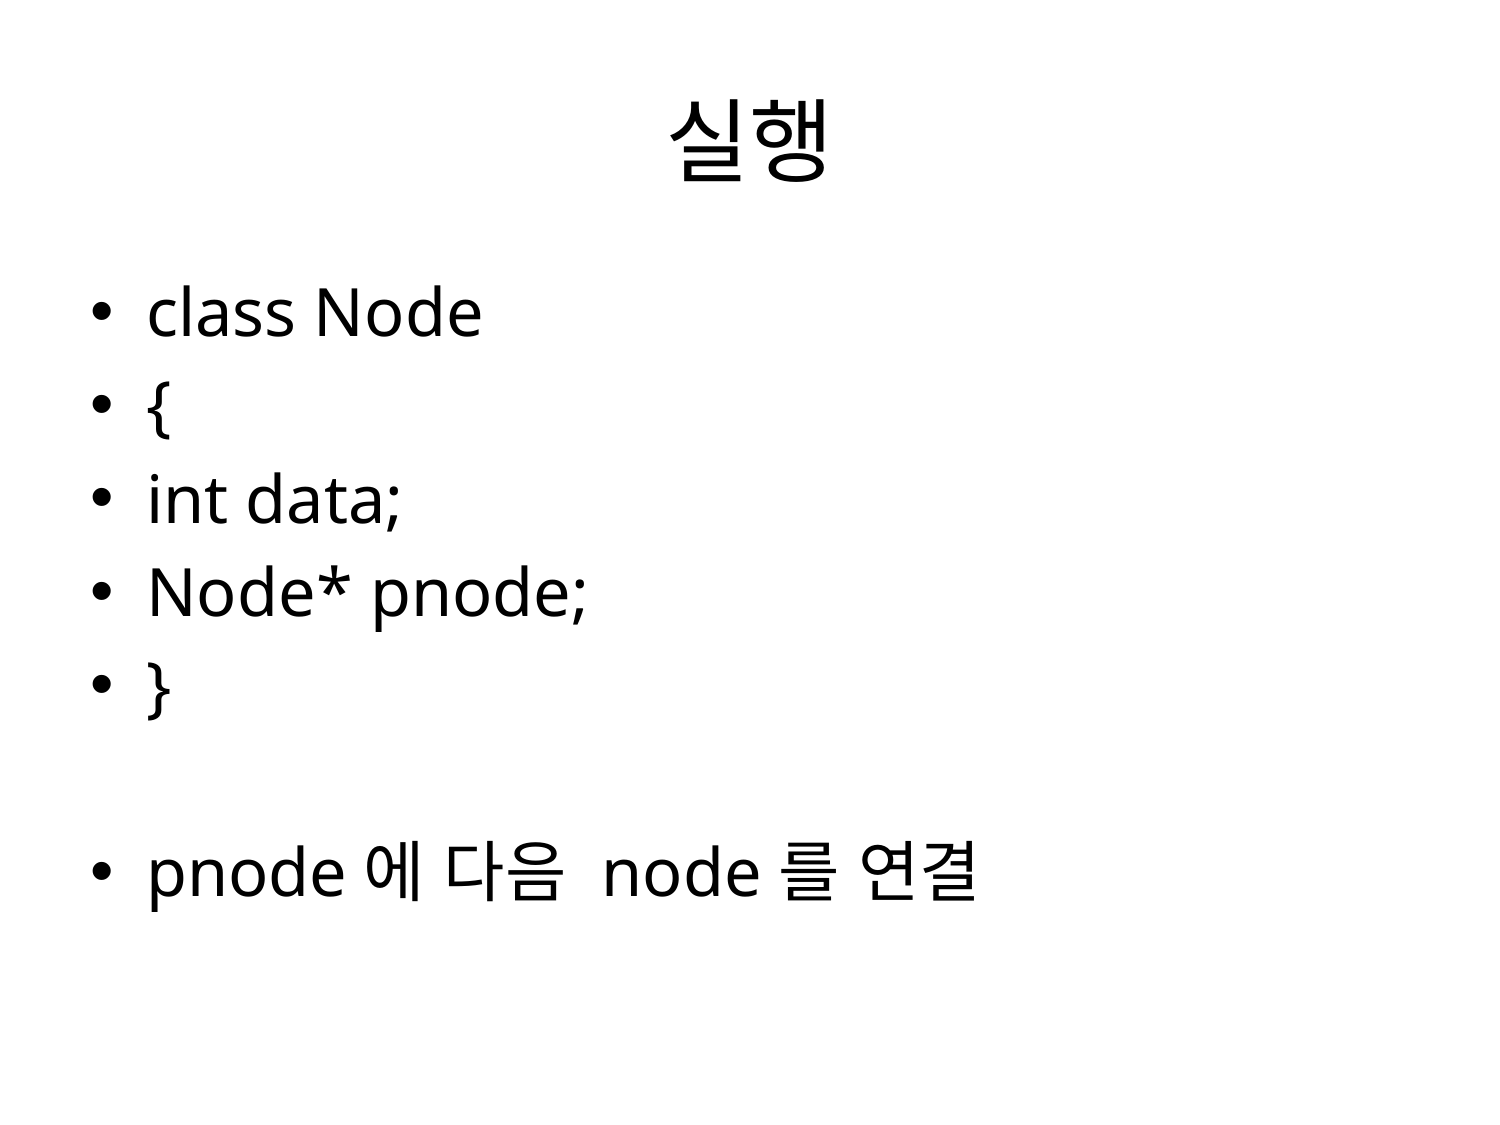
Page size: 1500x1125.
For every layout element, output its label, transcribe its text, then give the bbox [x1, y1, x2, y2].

title 실행 [75, 45, 1425, 233]
list class Node { int data; Node* pnode; } pnode에 다음 node를 연결 [75, 262, 1425, 1005]
